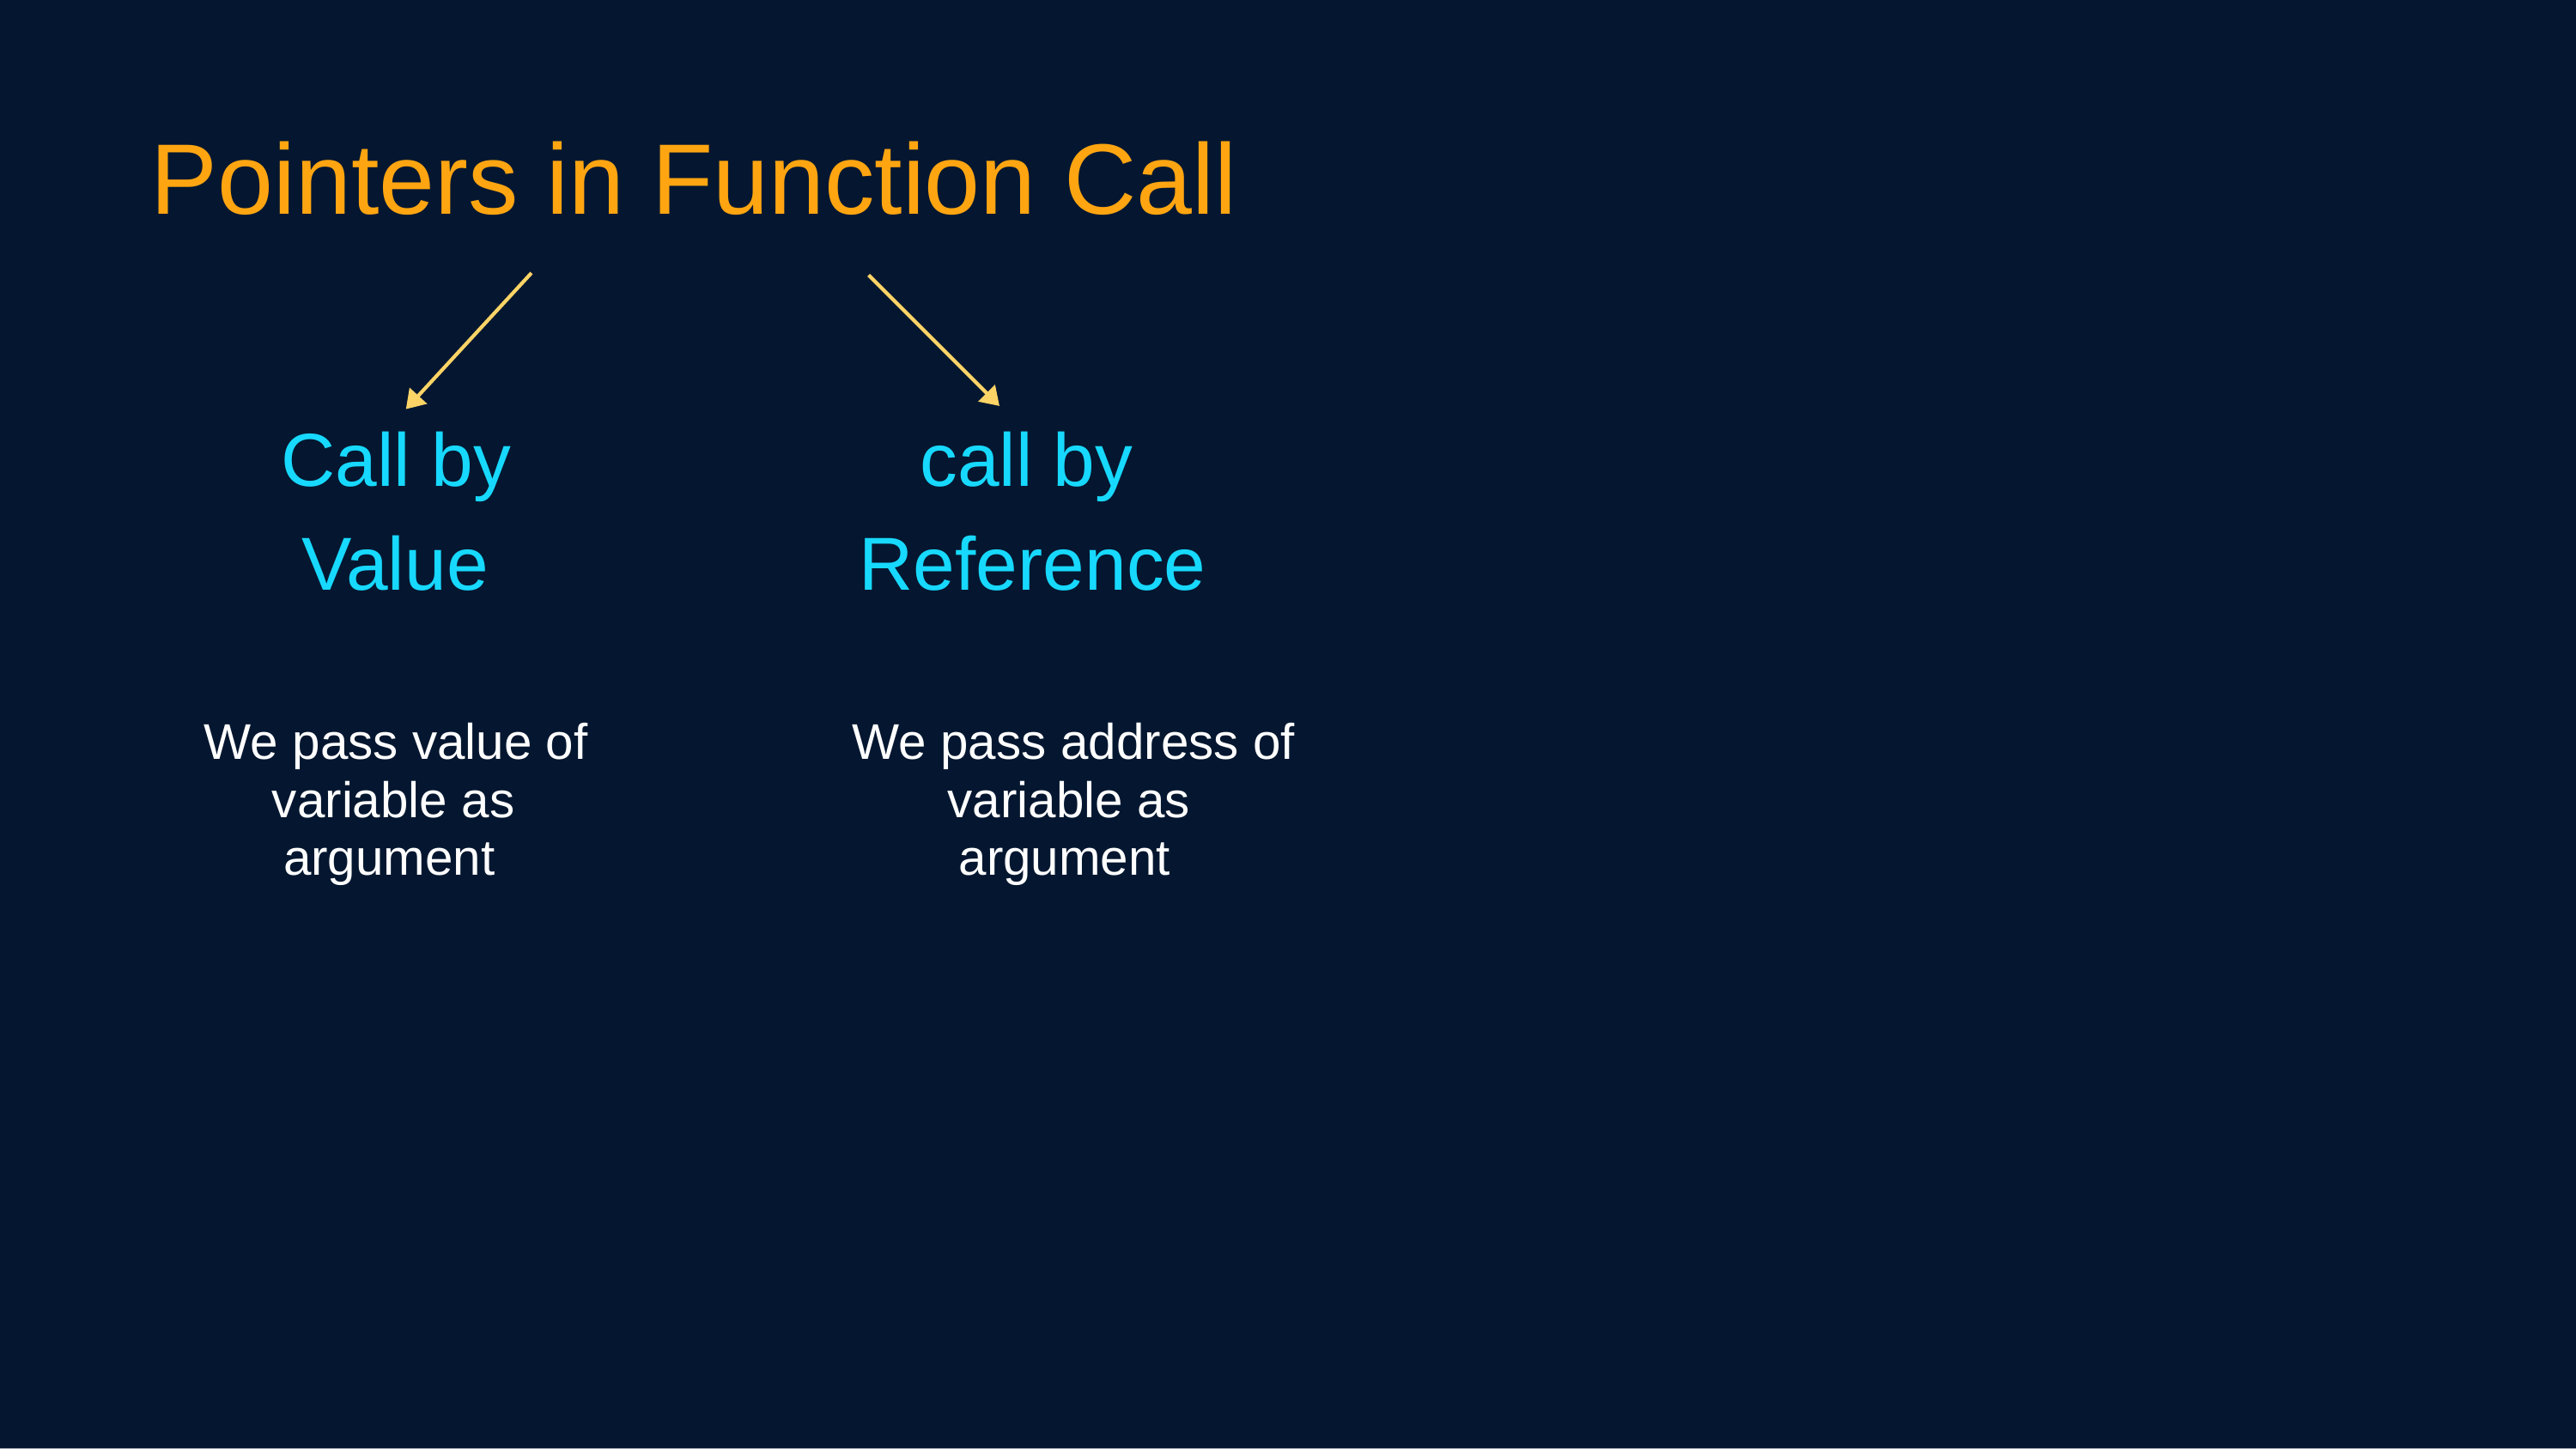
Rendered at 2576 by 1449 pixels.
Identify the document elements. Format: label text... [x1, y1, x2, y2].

text_box call by Reference [859, 410, 1207, 606]
text_box [405, 386, 428, 410]
text_box [0, 0, 2576, 1449]
text_box [866, 273, 987, 394]
text_box Call by Value [281, 410, 512, 606]
text_box We pass address of variable as argument [852, 709, 1296, 885]
text_box Pointers in Function Call [150, 113, 1239, 234]
text_box [977, 384, 1000, 407]
text_box [417, 271, 533, 397]
text_box We pass value of variable as argument [204, 709, 589, 885]
